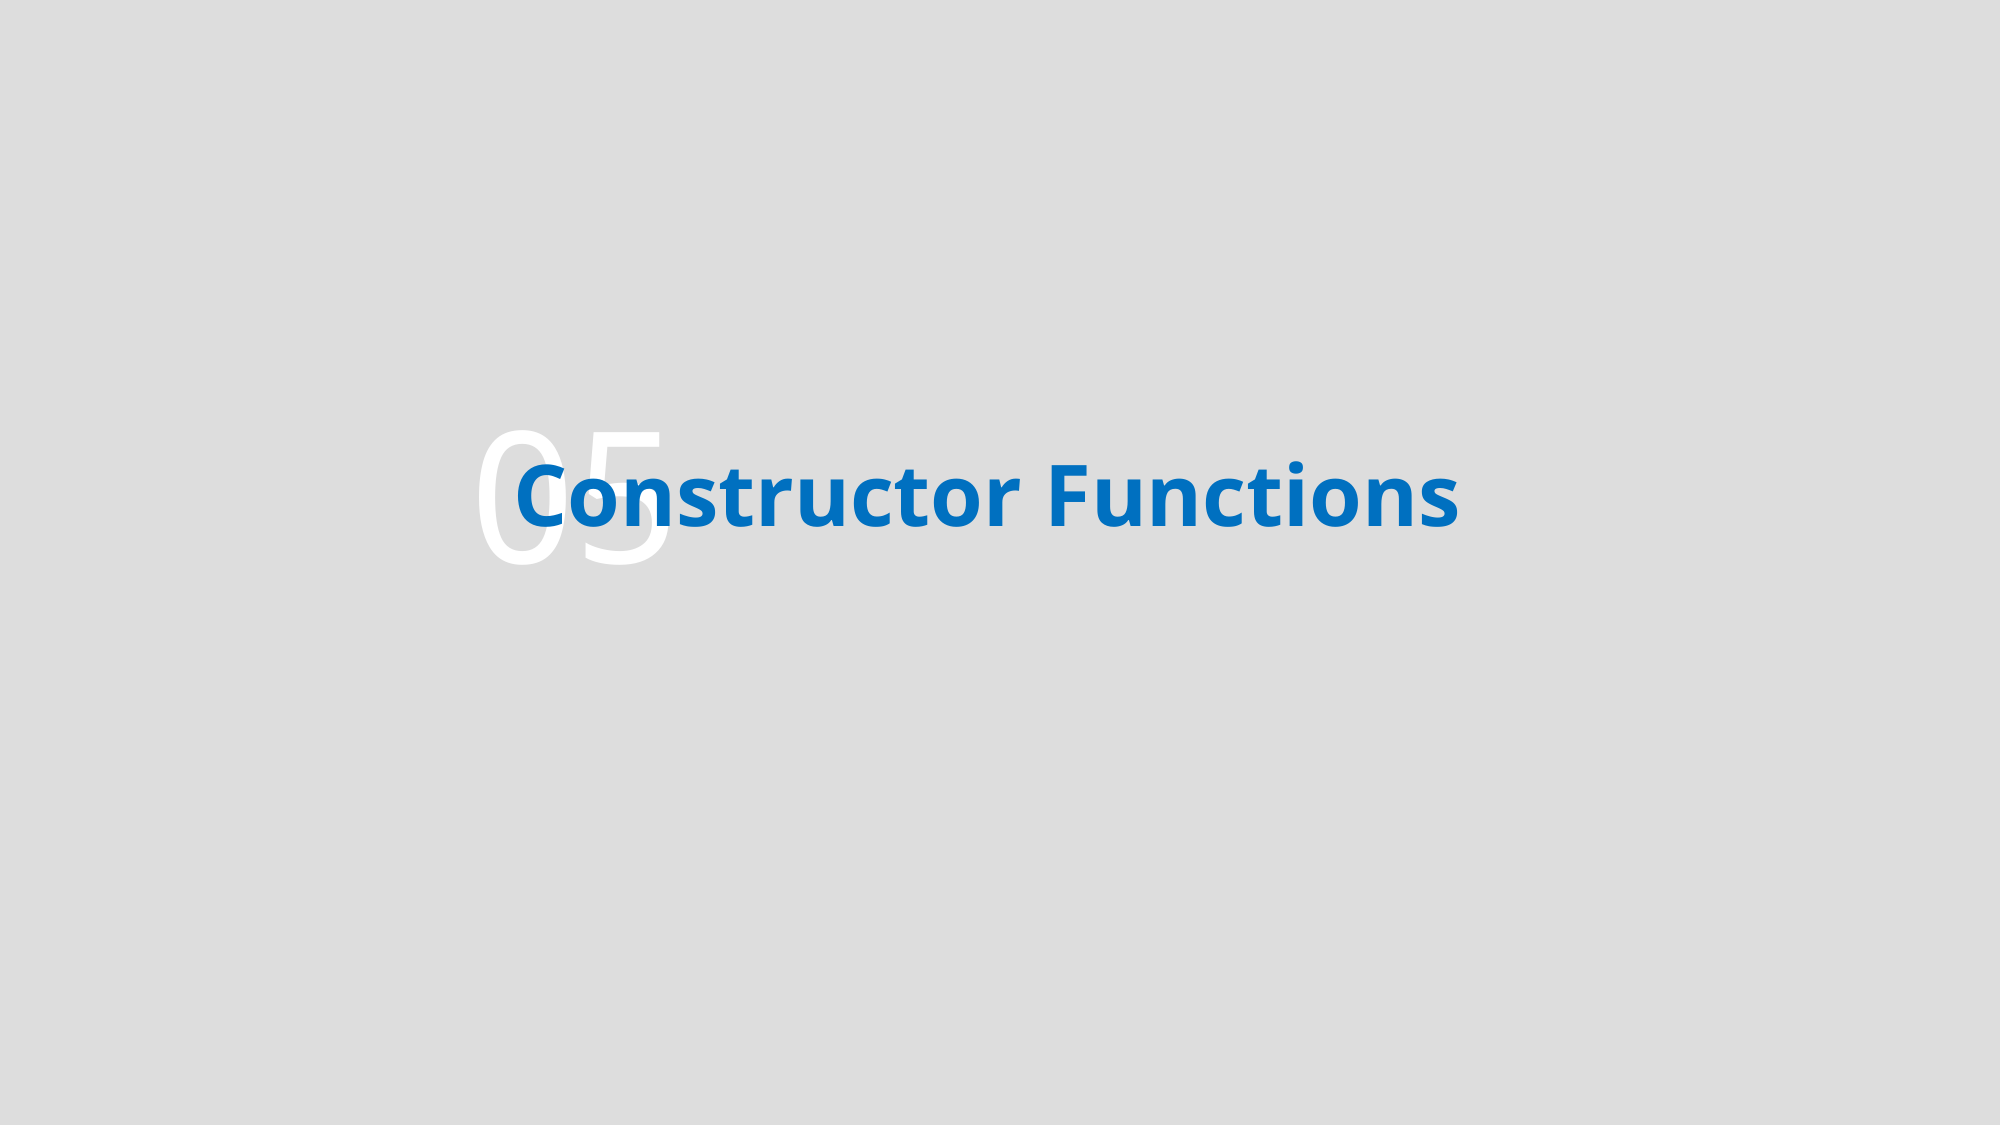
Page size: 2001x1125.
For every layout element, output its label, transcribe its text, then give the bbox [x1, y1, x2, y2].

list 05 [454, 398, 845, 581]
title Constructor Functions [498, 445, 1594, 553]
